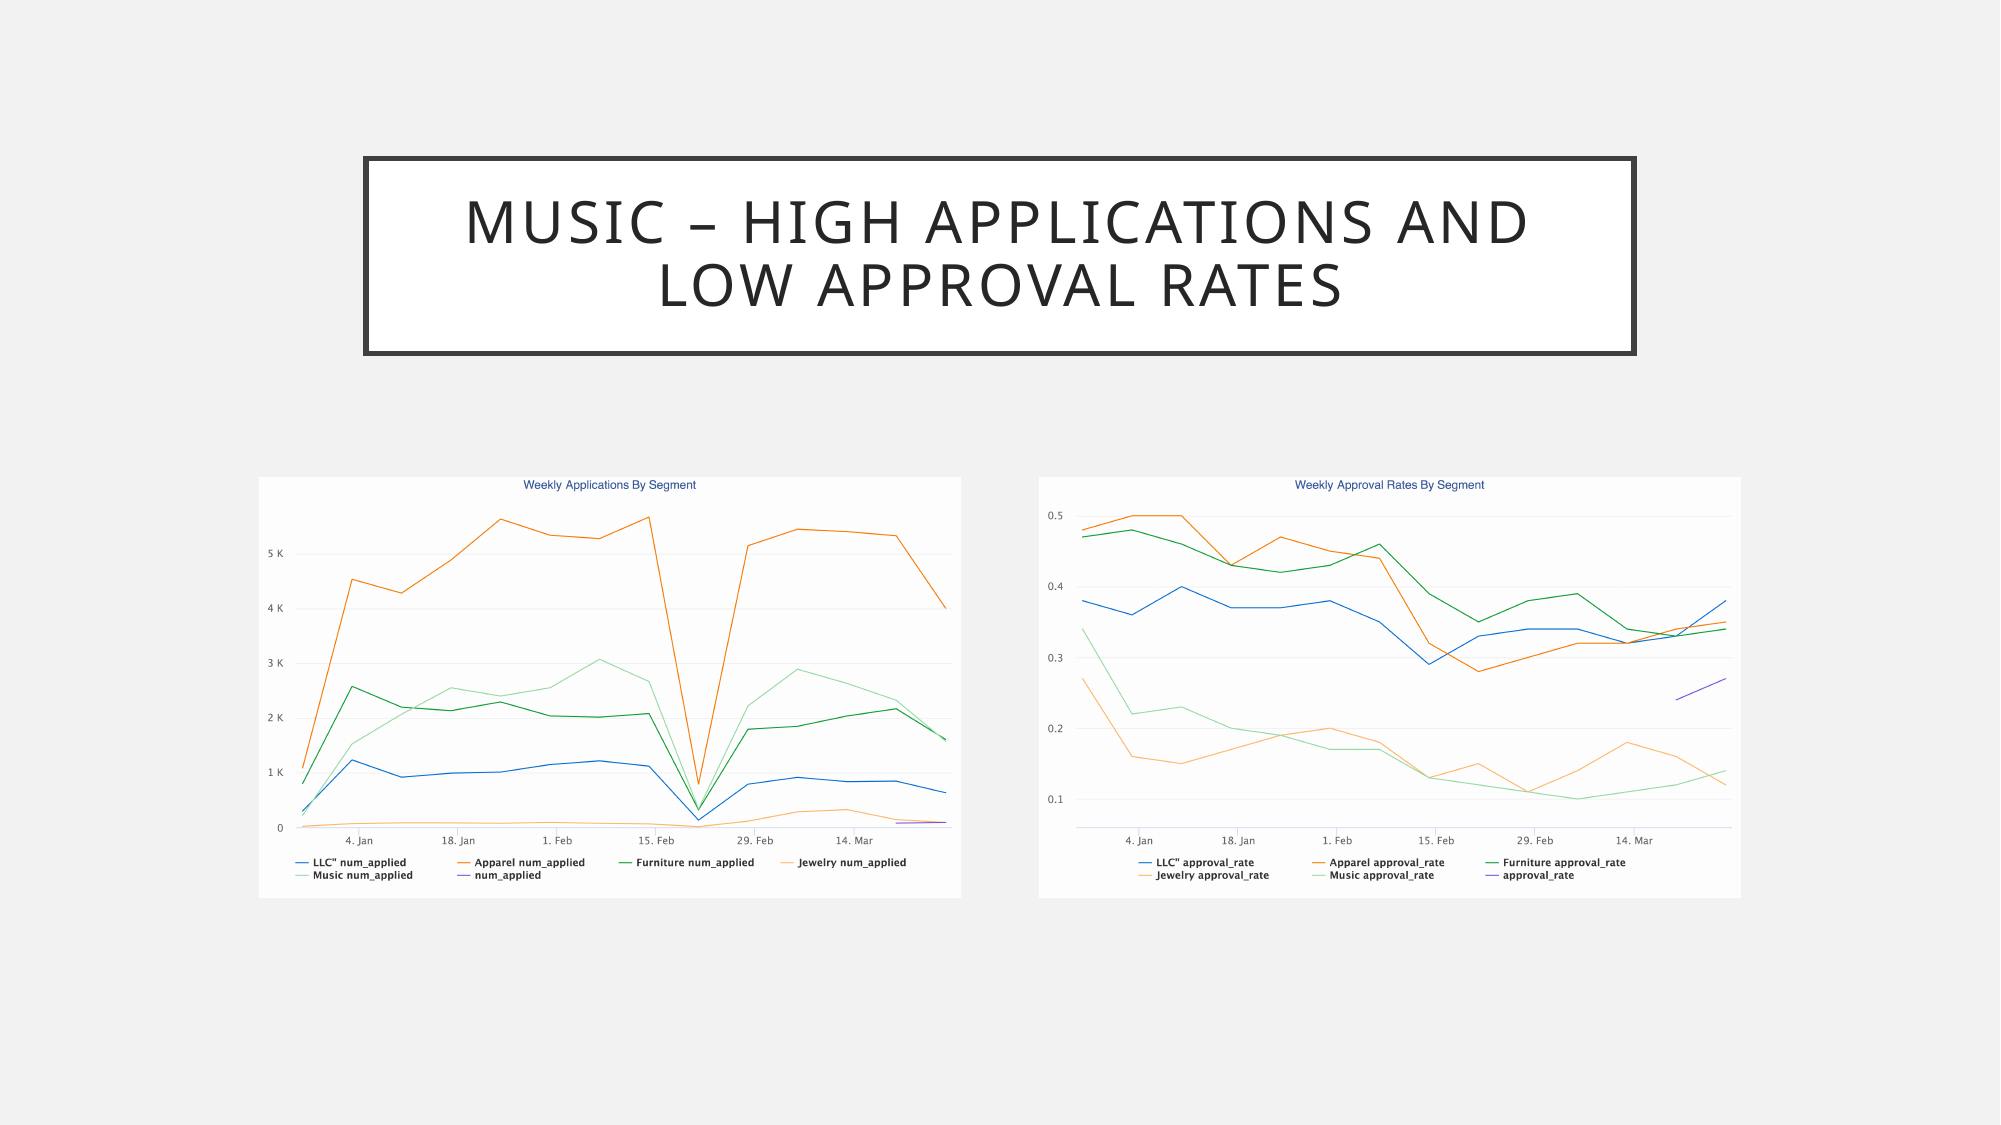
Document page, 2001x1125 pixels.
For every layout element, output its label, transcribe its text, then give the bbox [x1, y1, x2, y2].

title Music – High Applications and Low Approval Rates [363, 156, 1637, 356]
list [259, 477, 961, 898]
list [1039, 477, 1741, 898]
